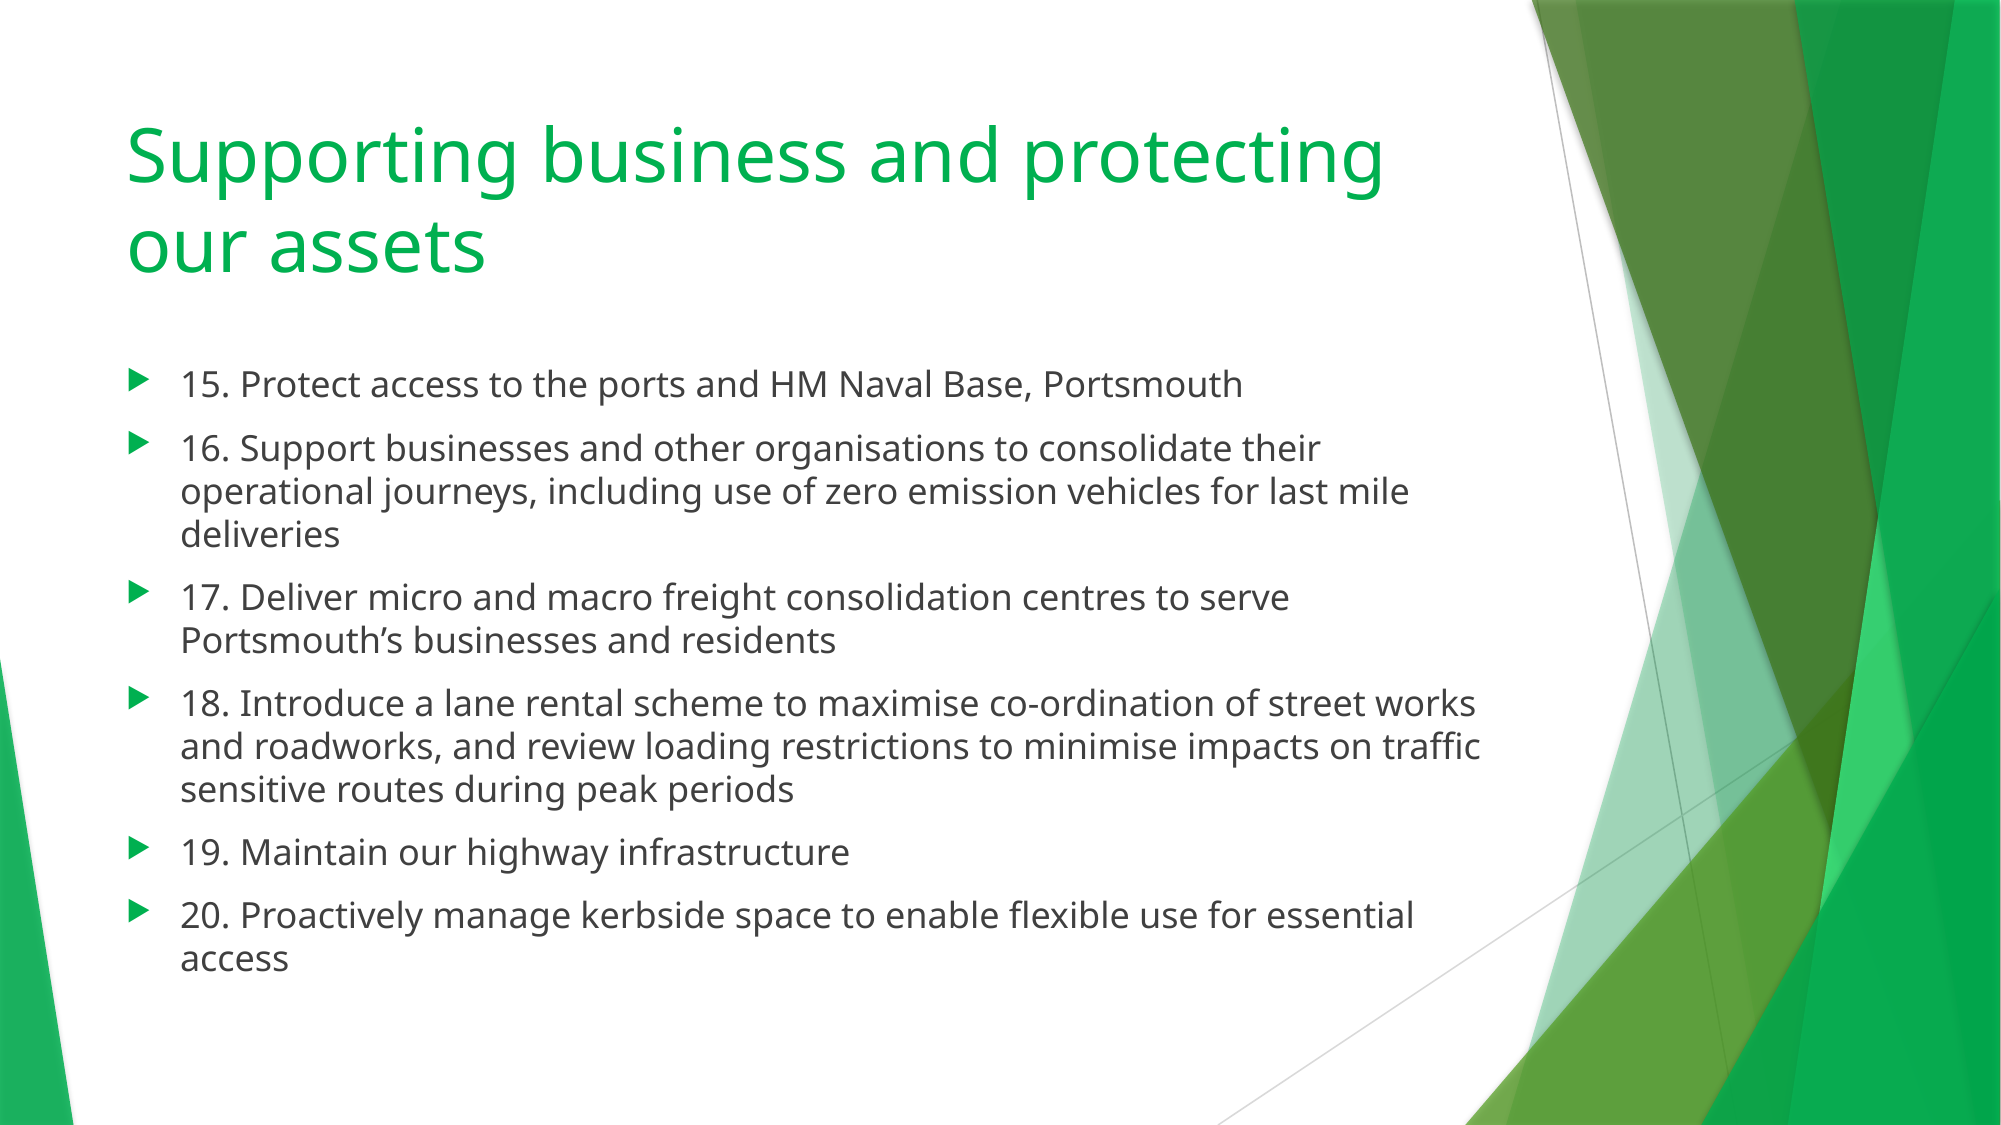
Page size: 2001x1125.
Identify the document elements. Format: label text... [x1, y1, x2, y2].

list 15. Protect access to the ports and HM Naval Base, Portsmouth 16. Support businesses and other organisations to consolidate their operational journeys, including use of zero emission vehicles for last mile deliveries 17. Deliver micro and macro freight consolidation centres to serve Portsmouth’s businesses and residents 18. Introduce a lane rental scheme to maximise co-ordination of street works and roadworks, and review loading restrictions to minimise impacts on traffic sensitive routes during peak periods 19. Maintain our highway infrastructure 20. Proactively manage kerbside space to enable flexible use for essential access [111, 354, 1522, 992]
title Supporting business and protecting our assets [111, 99, 1522, 317]
